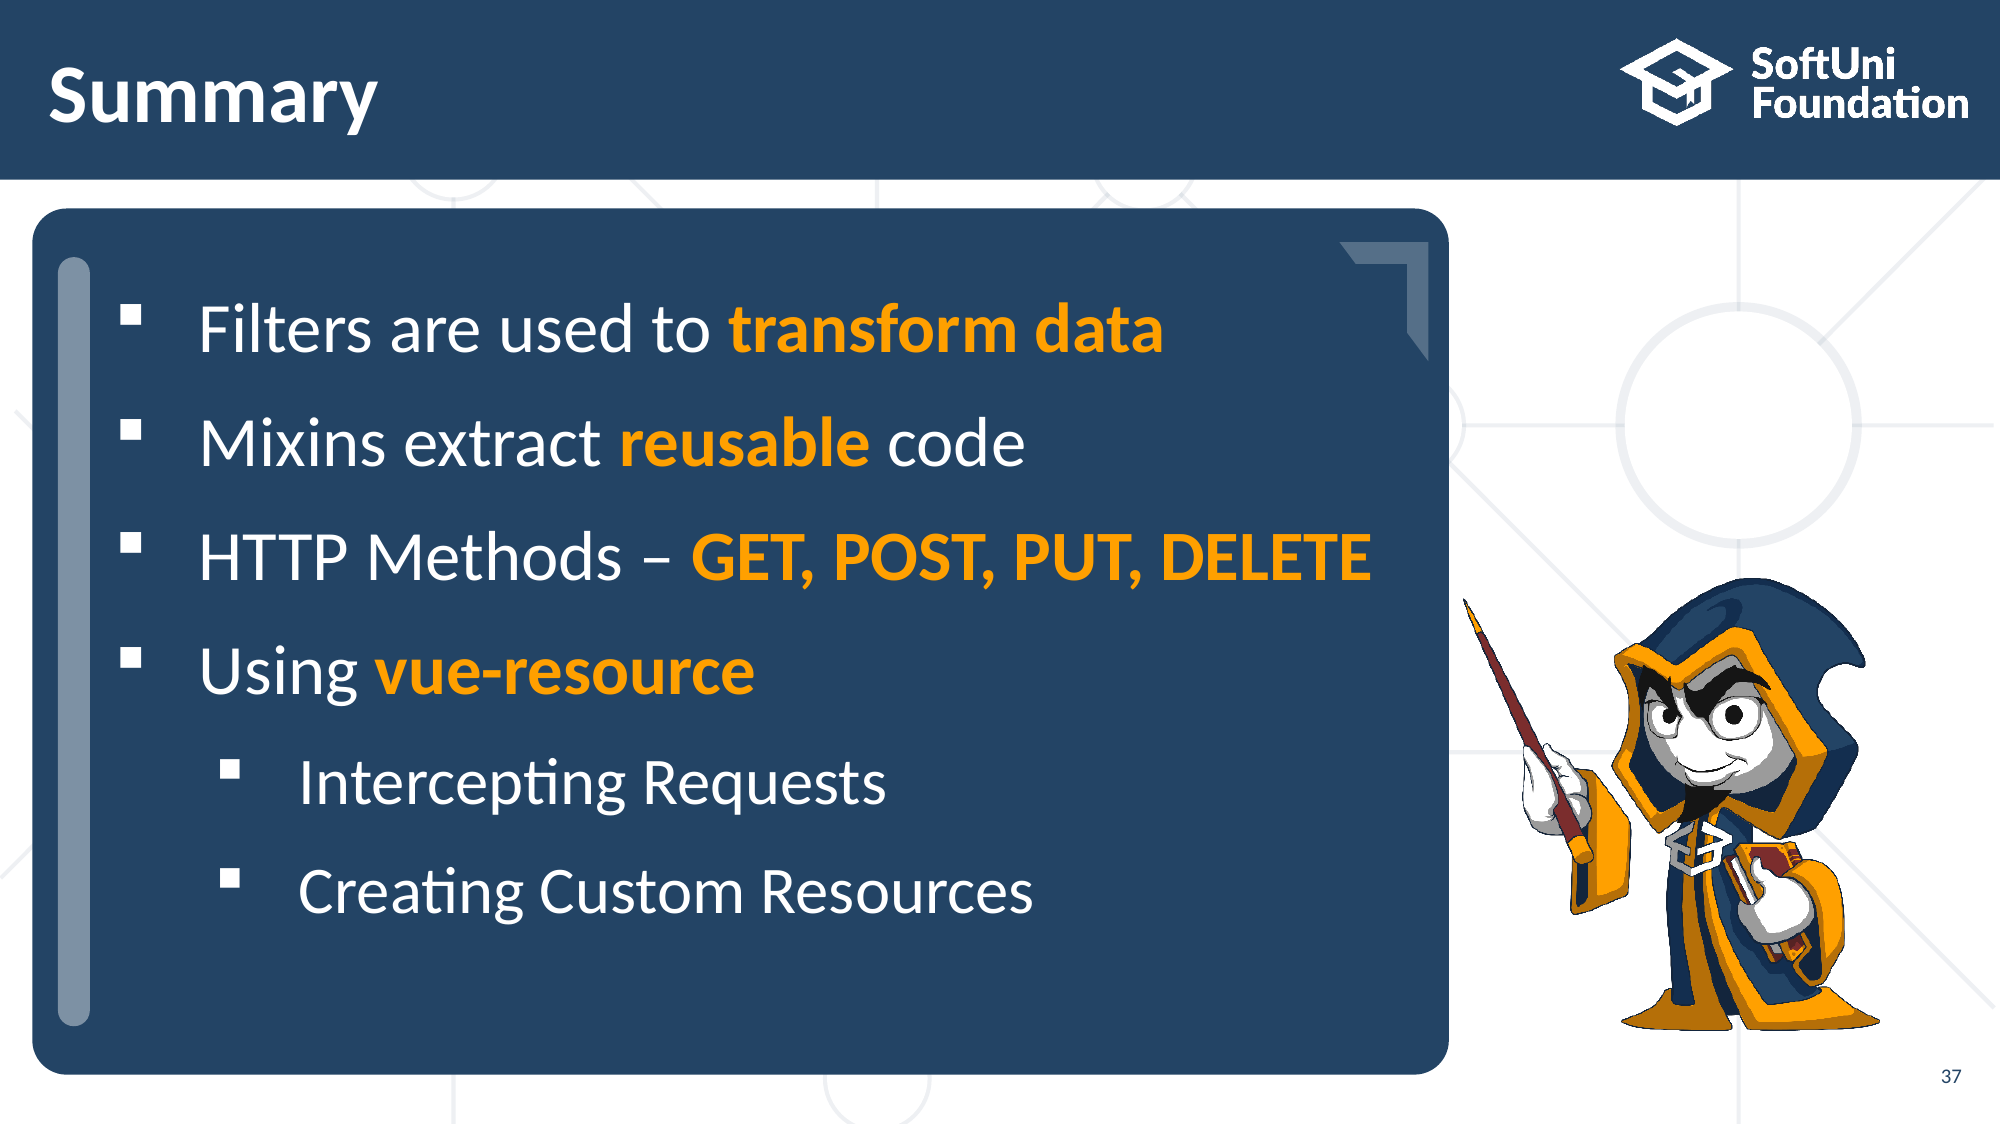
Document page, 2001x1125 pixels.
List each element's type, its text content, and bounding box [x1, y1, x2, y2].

title Summary [31, 16, 1591, 162]
picture [1619, 38, 1968, 126]
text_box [32, 208, 1450, 1075]
picture [1447, 537, 1921, 1050]
slide_number 37 [1897, 1049, 1968, 1101]
